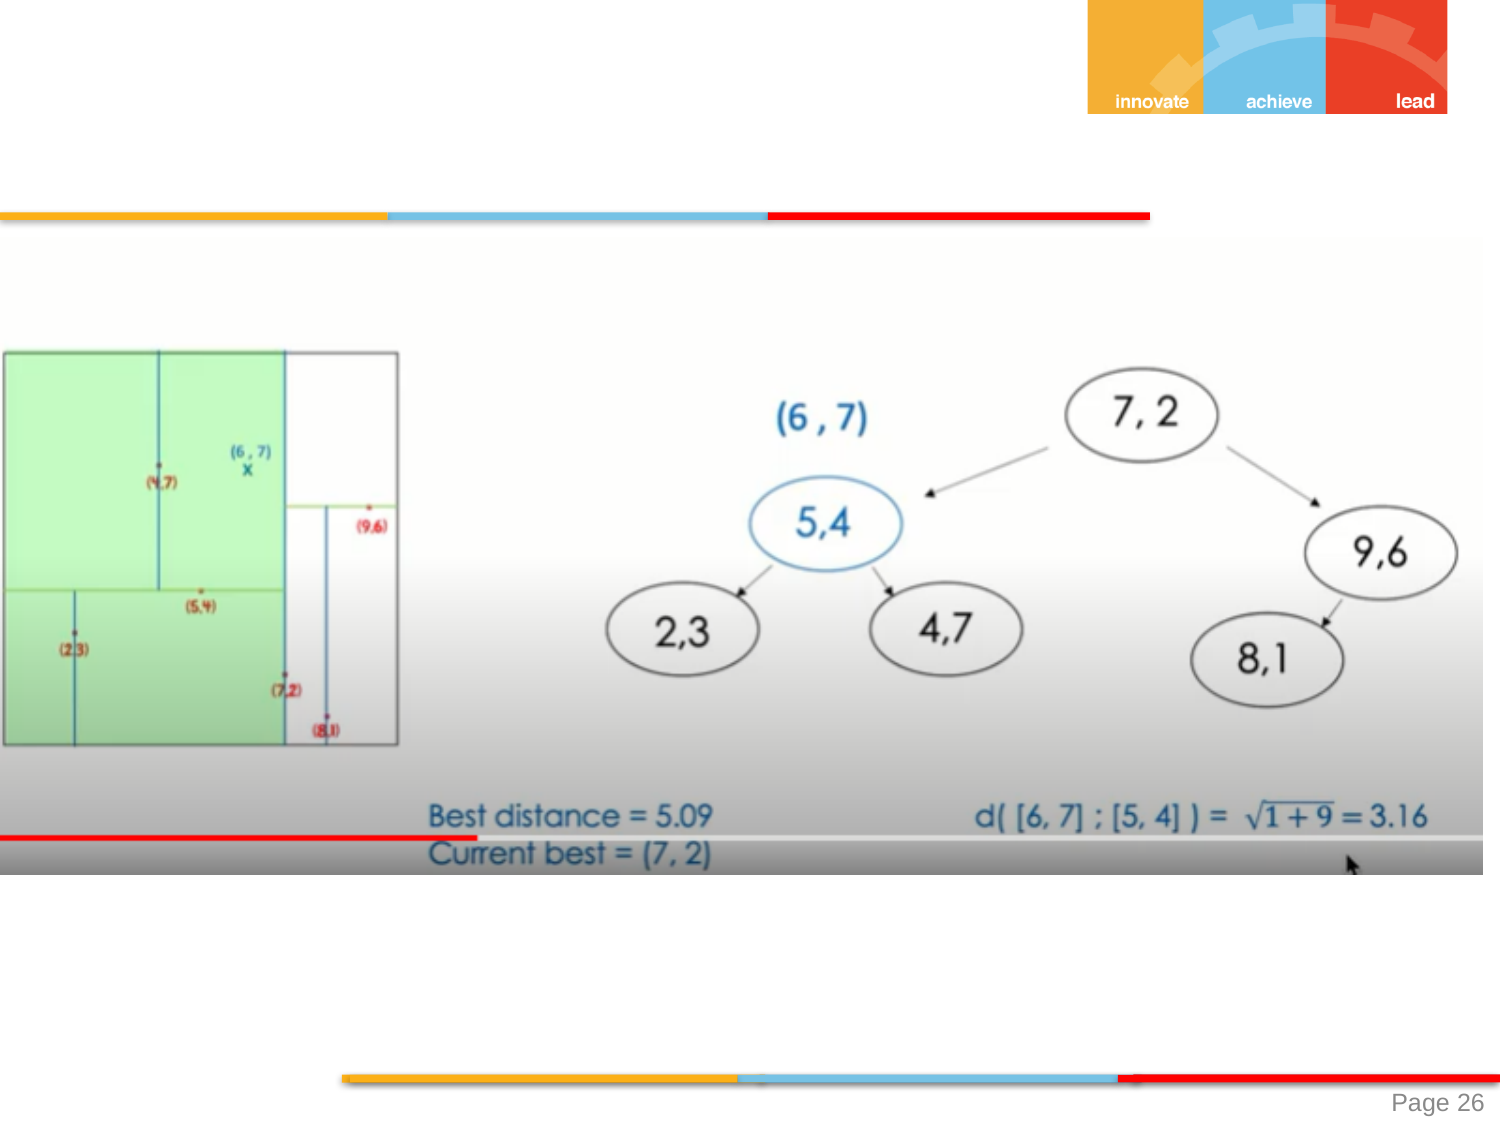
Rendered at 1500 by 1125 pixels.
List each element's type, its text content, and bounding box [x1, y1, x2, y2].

picture [0, 237, 1483, 876]
slide_number Page 26 [1149, 1077, 1500, 1125]
picture [1087, 0, 1448, 114]
